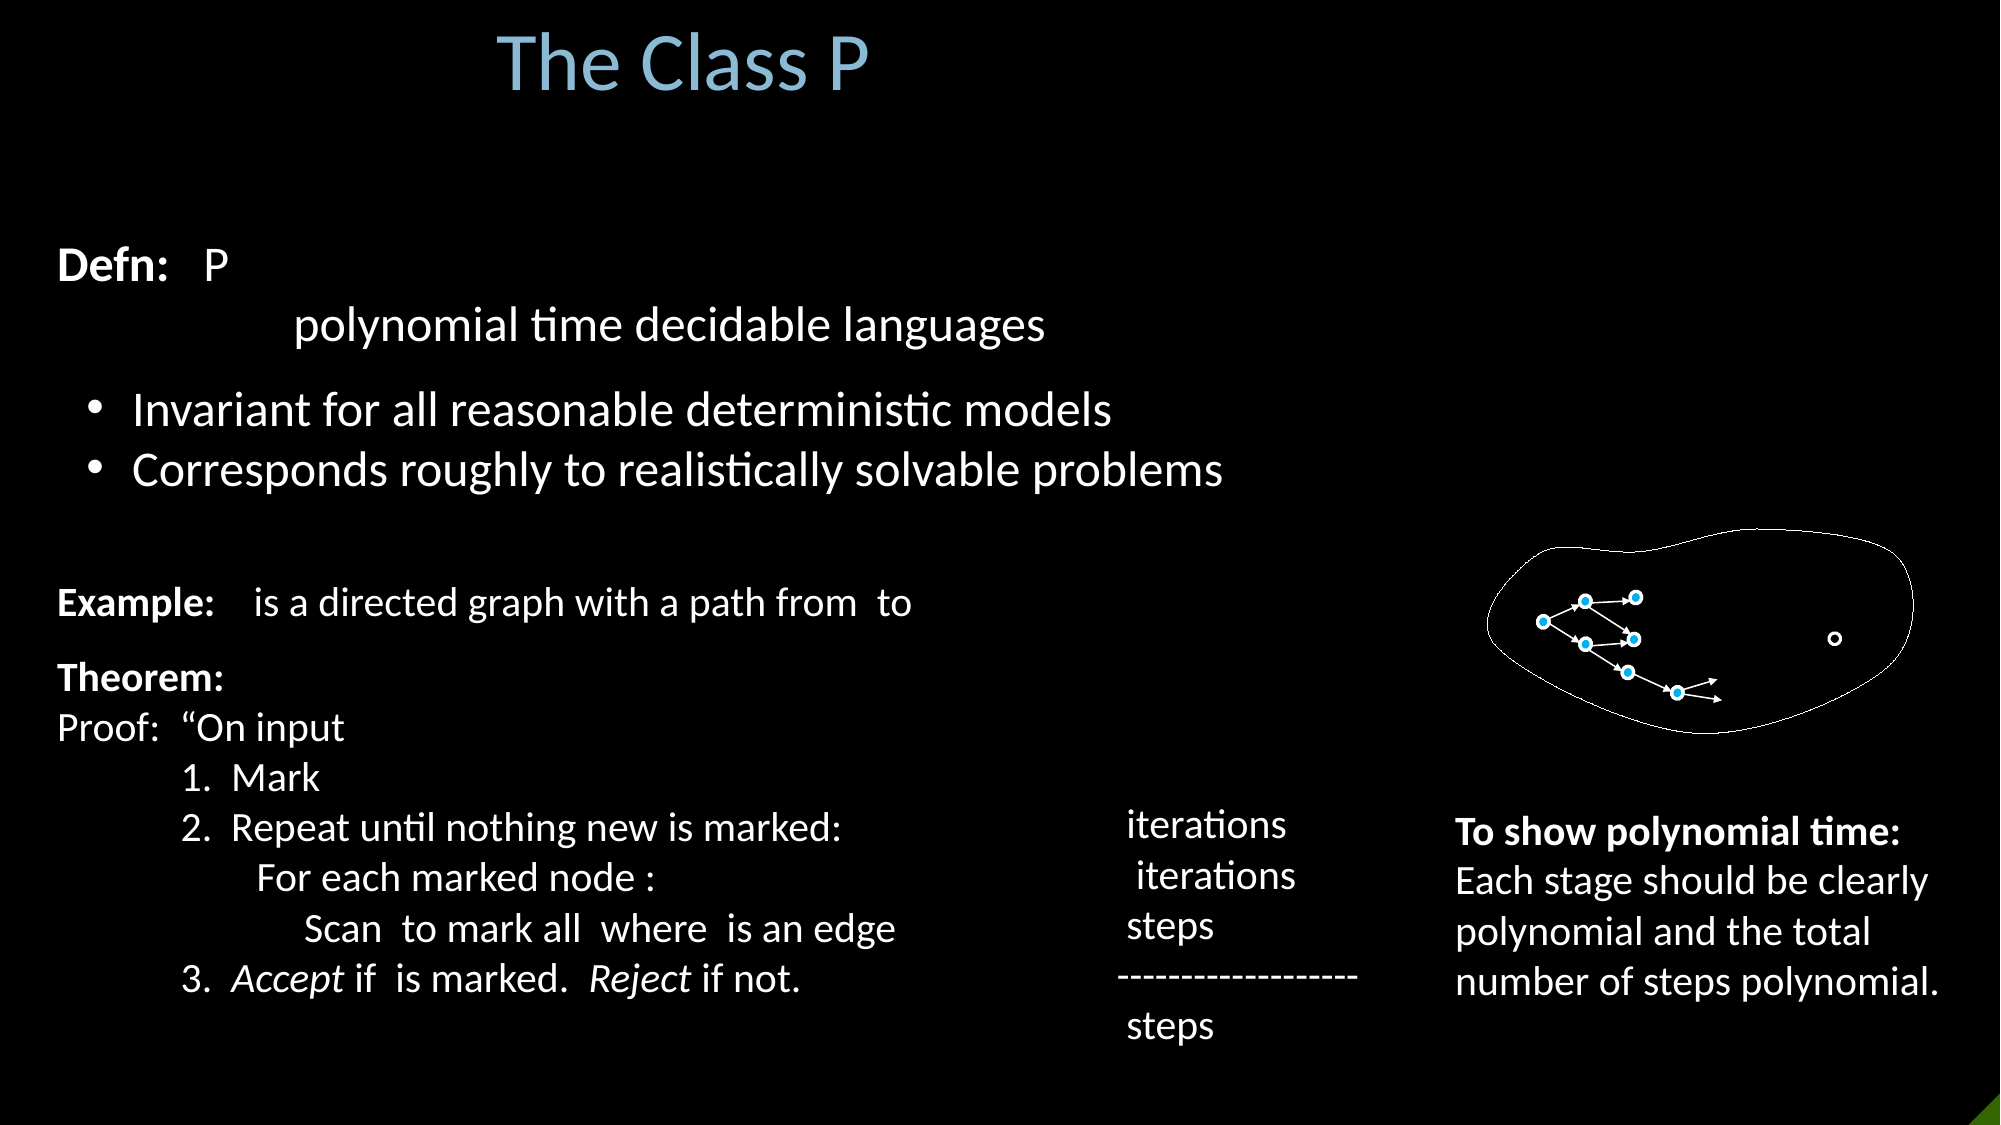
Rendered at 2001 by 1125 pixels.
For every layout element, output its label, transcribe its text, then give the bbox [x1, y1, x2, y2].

text_box [1968, 1093, 2000, 1125]
text_box To show polynomial time: Each stage should be clearly polynomial and the total number of steps polynomial. [1440, 796, 1992, 1011]
text_box The Class P [196, 0, 1172, 115]
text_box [1485, 497, 1907, 735]
